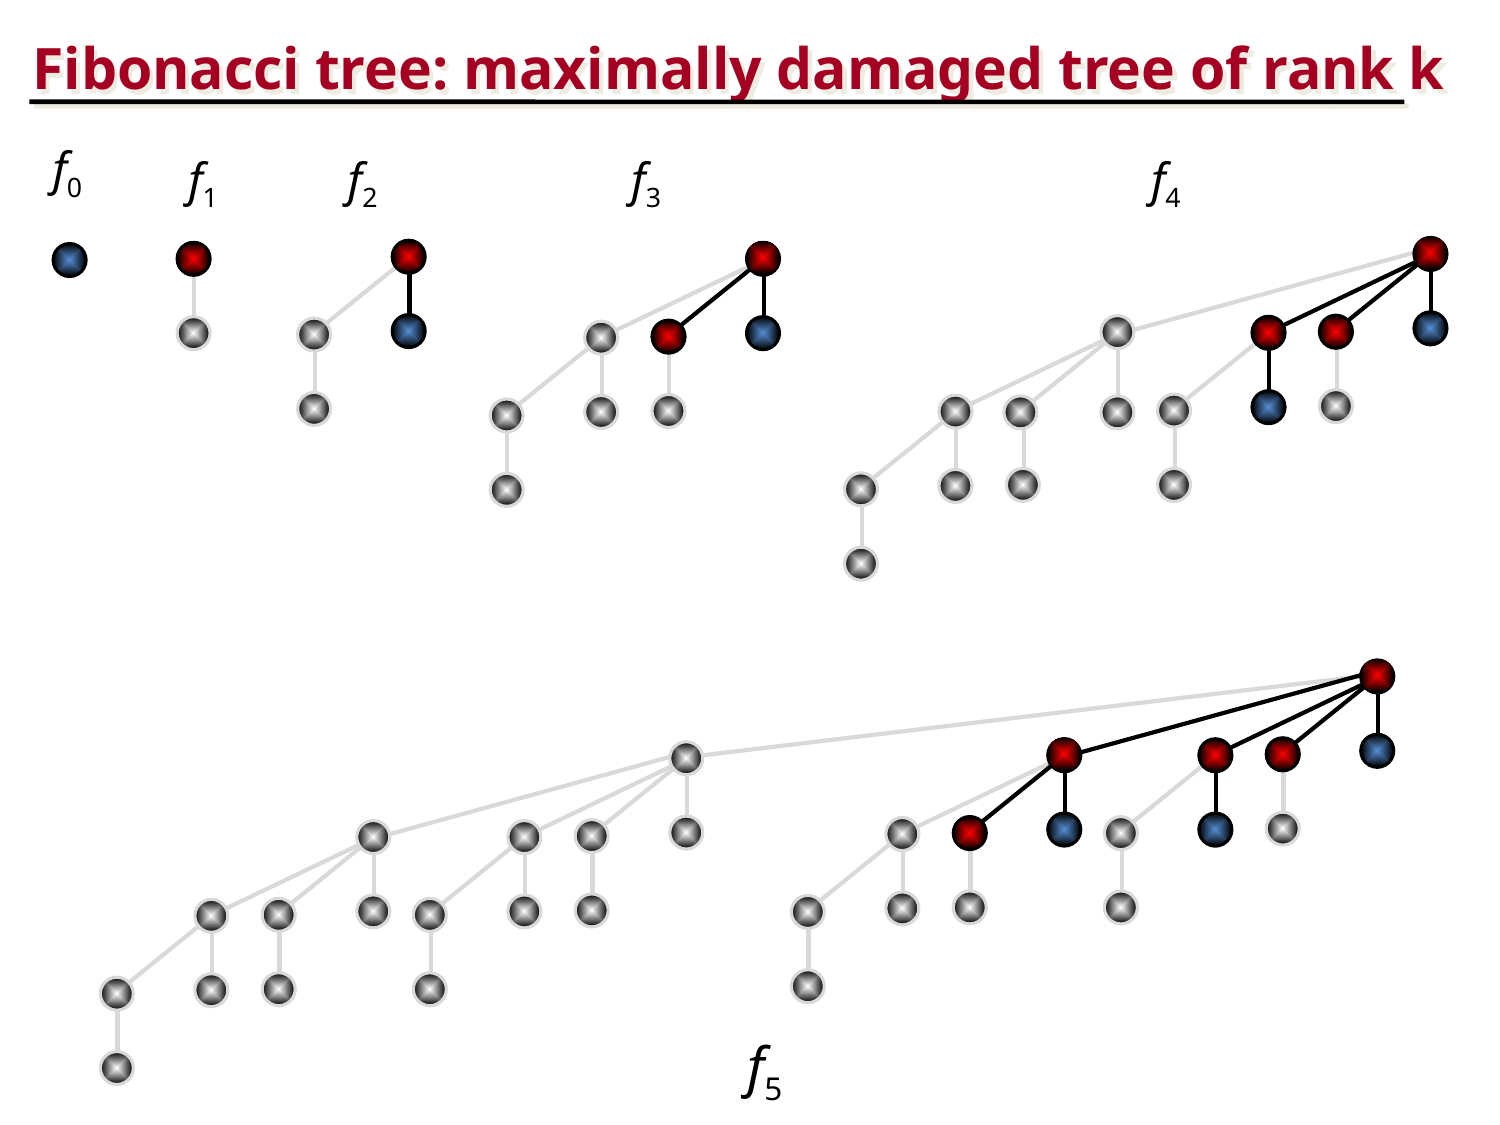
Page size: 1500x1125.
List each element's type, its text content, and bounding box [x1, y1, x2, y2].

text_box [378, 832, 385, 918]
text_box [1102, 316, 1112, 326]
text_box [861, 407, 961, 488]
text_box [1069, 750, 1076, 836]
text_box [898, 750, 970, 836]
text_box [393, 240, 426, 271]
text_box [358, 821, 368, 830]
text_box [1064, 670, 1214, 757]
text_box [791, 896, 805, 928]
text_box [808, 830, 908, 910]
text_box [1006, 468, 1040, 502]
text_box [511, 898, 541, 928]
text_box [1255, 393, 1286, 424]
text_box [754, 326, 780, 350]
text_box [490, 399, 503, 432]
text_box f2 [332, 143, 420, 221]
text_box [1104, 891, 1138, 924]
text_box [575, 894, 609, 927]
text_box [430, 833, 530, 913]
text_box f3 [616, 143, 703, 221]
text_box [844, 547, 878, 581]
text_box [791, 970, 825, 1003]
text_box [1435, 249, 1442, 335]
text_box [283, 926, 291, 931]
text_box [678, 827, 703, 850]
text_box [196, 902, 202, 910]
text_box [1157, 394, 1171, 427]
text_box [1054, 824, 1081, 847]
text_box [942, 472, 972, 503]
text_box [970, 751, 1070, 831]
text_box [1415, 236, 1447, 259]
text_box [585, 324, 592, 332]
text_box [867, 496, 876, 505]
text_box [262, 973, 296, 1006]
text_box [507, 333, 606, 414]
text_box f0 [37, 132, 124, 210]
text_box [592, 754, 692, 835]
text_box [413, 899, 427, 931]
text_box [1336, 250, 1436, 330]
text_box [1121, 751, 1221, 832]
text_box [1201, 816, 1232, 847]
text_box [588, 398, 618, 429]
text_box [1211, 672, 1283, 757]
text_box [198, 976, 228, 1007]
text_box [117, 911, 217, 992]
text_box [1319, 390, 1353, 423]
text_box [579, 847, 588, 853]
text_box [1283, 672, 1383, 753]
text_box [266, 926, 275, 931]
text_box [520, 753, 594, 839]
text_box [814, 918, 824, 928]
text_box [1103, 407, 1134, 429]
text_box [1028, 421, 1035, 427]
text_box [490, 473, 524, 507]
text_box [1174, 328, 1274, 409]
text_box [373, 752, 522, 839]
text_box [100, 977, 114, 1010]
text_box [674, 347, 682, 353]
text_box [413, 973, 447, 1006]
text_box [1266, 812, 1300, 846]
text_box [1157, 468, 1191, 502]
text_box [652, 395, 686, 428]
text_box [1265, 249, 1336, 335]
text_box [669, 254, 768, 335]
text_box [1362, 658, 1394, 681]
text_box [655, 347, 664, 353]
text_box [887, 820, 893, 828]
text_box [1123, 328, 1129, 413]
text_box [207, 832, 279, 918]
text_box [951, 328, 1023, 413]
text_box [689, 753, 698, 839]
text_box [320, 341, 330, 350]
text_box [671, 741, 685, 751]
text_box [940, 398, 946, 406]
text_box [974, 843, 983, 850]
text_box [1104, 817, 1118, 850]
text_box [1383, 672, 1389, 757]
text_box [690, 676, 1059, 757]
text_box [53, 243, 87, 277]
text_box [297, 392, 331, 426]
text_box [279, 833, 379, 913]
text_box [747, 241, 780, 265]
text_box [100, 1052, 134, 1085]
text_box [1006, 421, 1019, 429]
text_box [1117, 248, 1267, 335]
text_box f1 [173, 143, 260, 221]
text_box [953, 891, 987, 924]
text_box [1125, 839, 1137, 849]
text_box [122, 1000, 132, 1010]
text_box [768, 254, 774, 340]
text_box [177, 317, 211, 350]
text_box [844, 473, 858, 506]
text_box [1023, 328, 1123, 409]
text_box [956, 843, 966, 850]
text_box f4 [1136, 143, 1223, 221]
text_box [889, 895, 919, 925]
text_box Fibonacci tree: maximally damaged tree of rank k [17, 25, 1476, 126]
text_box [512, 422, 522, 431]
text_box [1178, 417, 1190, 427]
text_box [177, 242, 211, 275]
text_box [597, 254, 669, 340]
text_box f5 [732, 1025, 845, 1114]
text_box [314, 252, 414, 333]
text_box [436, 921, 446, 931]
text_box [297, 318, 311, 351]
text_box [395, 317, 426, 348]
